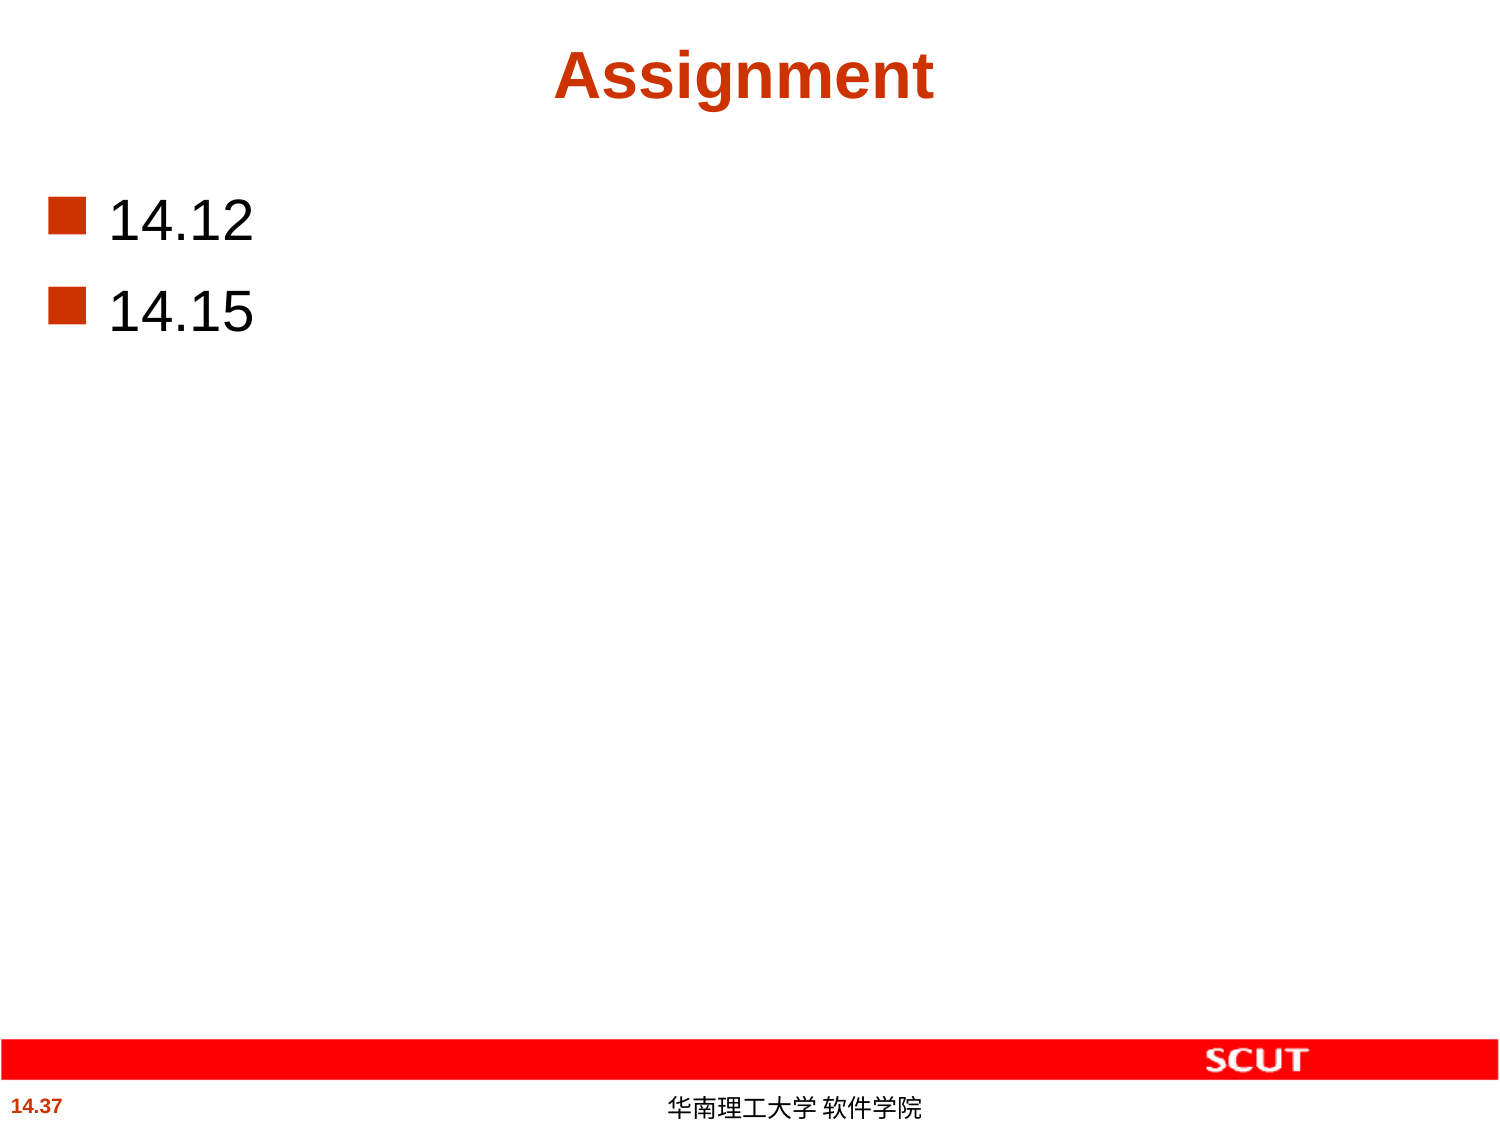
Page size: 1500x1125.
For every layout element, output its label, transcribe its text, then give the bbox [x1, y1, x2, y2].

list 14.12 14.15 [37, 174, 1450, 1038]
picture [0, 1038, 1500, 1083]
title Assignment [37, 18, 1452, 120]
